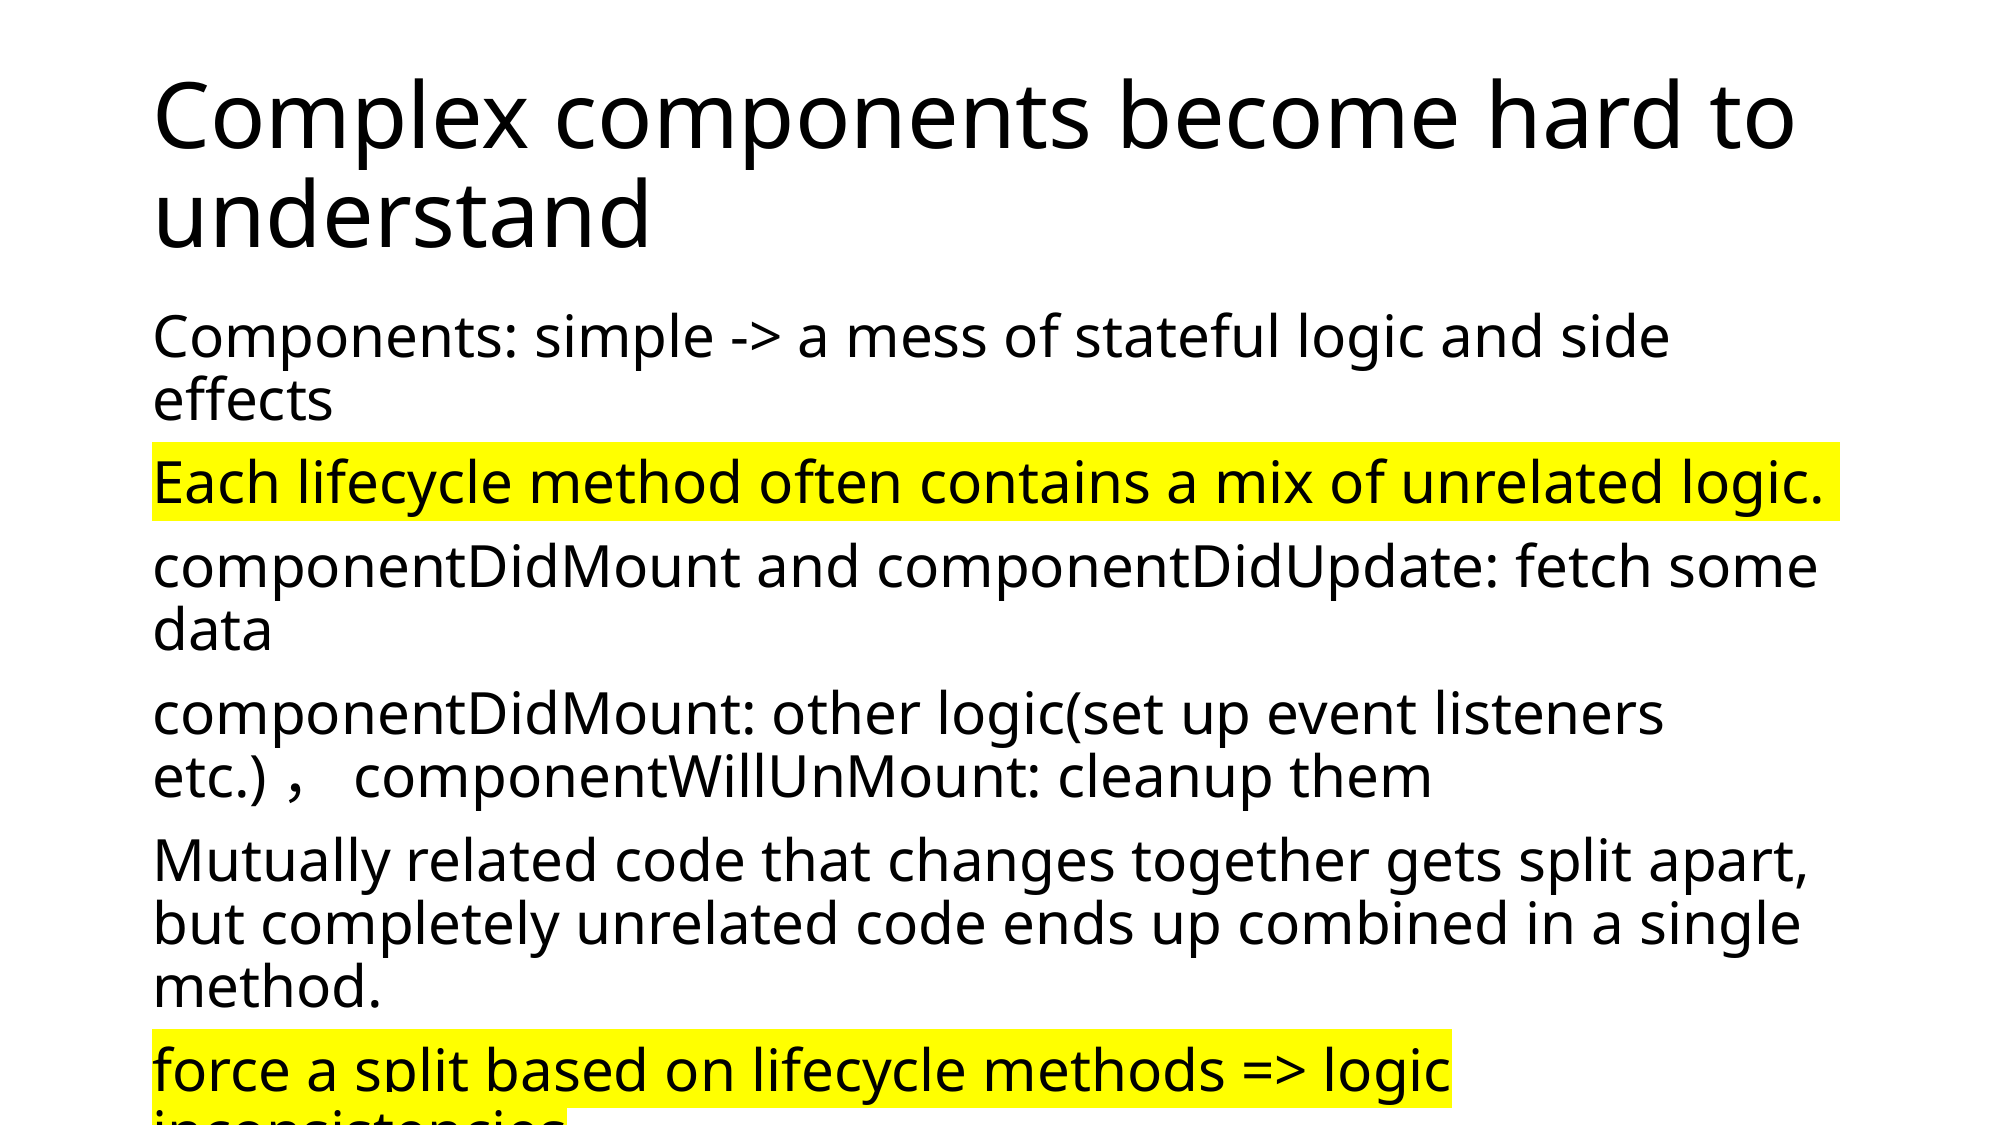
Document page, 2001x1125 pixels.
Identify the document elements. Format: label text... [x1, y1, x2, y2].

list Components: simple -> a mess of stateful logic and side effects Each lifecycle method often contains a mix of unrelated logic. componentDidMount and componentDidUpdate: fetch some data componentDidMount: other logic(set up event listeners etc.)，componentWillUnMount: cleanup them Mutually related code that changes together gets split apart, but completely unrelated code ends up combined in a single method. force a split based on lifecycle methods => logic inconsistencies [137, 299, 1863, 1014]
title Complex components become hard to understand [137, 59, 1863, 278]
